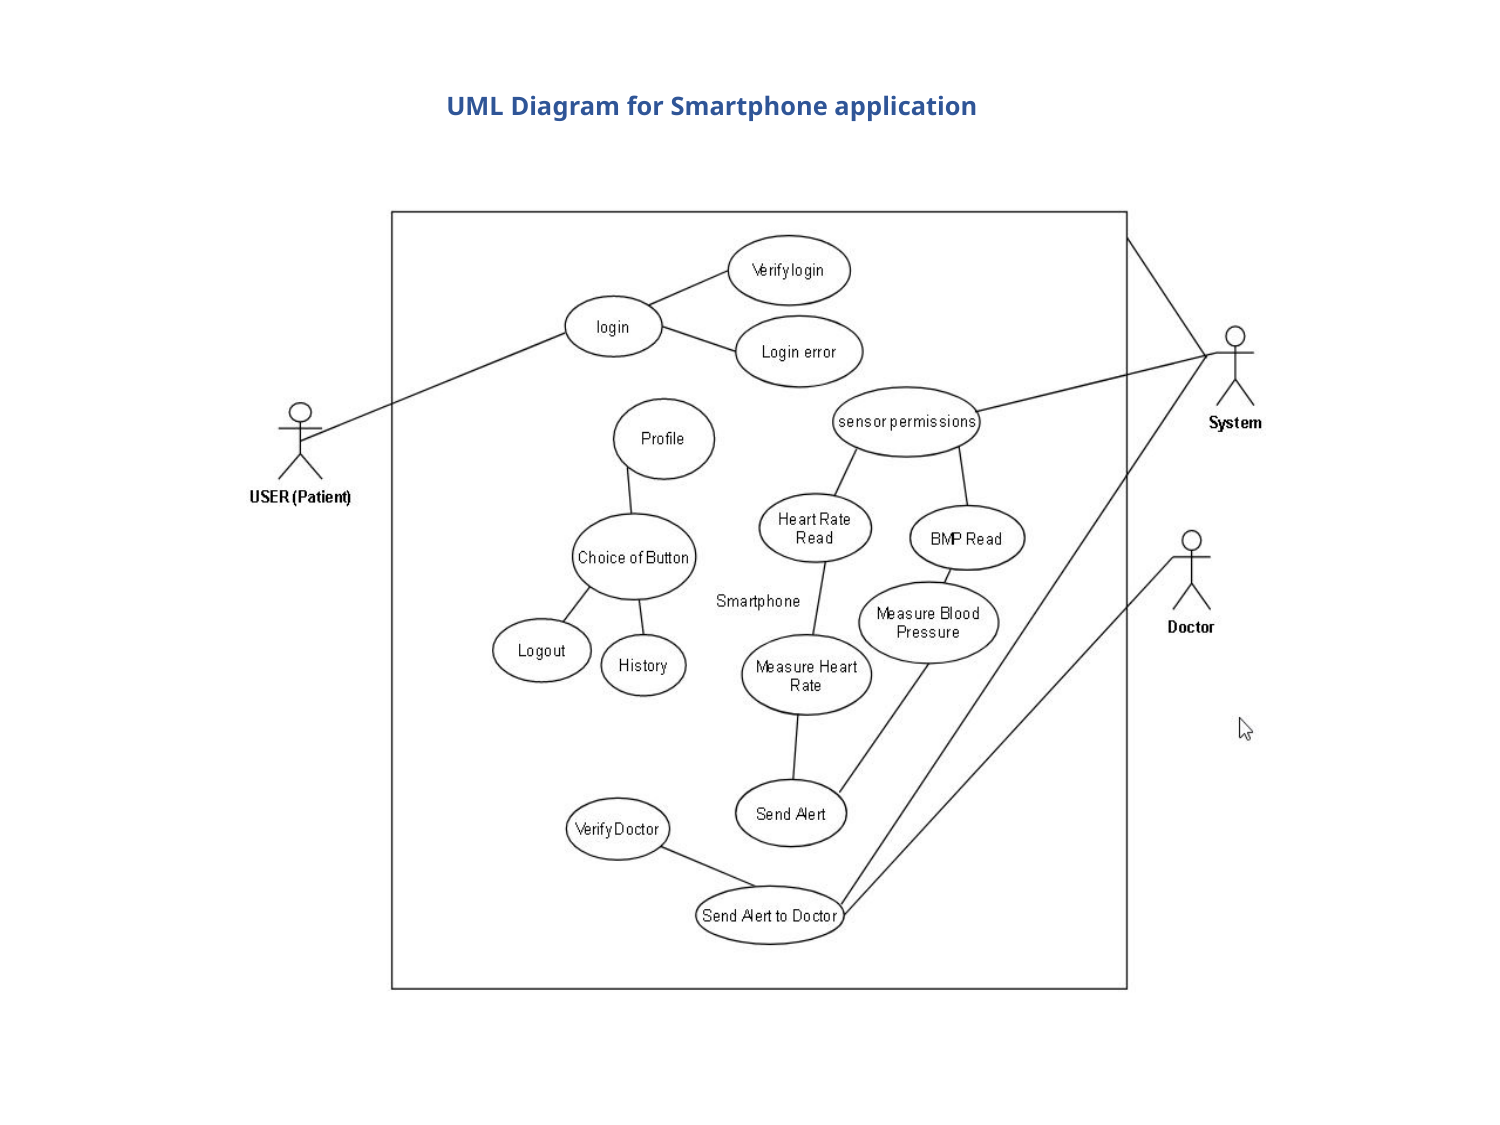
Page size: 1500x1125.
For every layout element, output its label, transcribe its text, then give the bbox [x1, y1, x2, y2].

picture [245, 199, 1266, 996]
title UML Diagram for Smartphone application [150, 50, 1275, 129]
